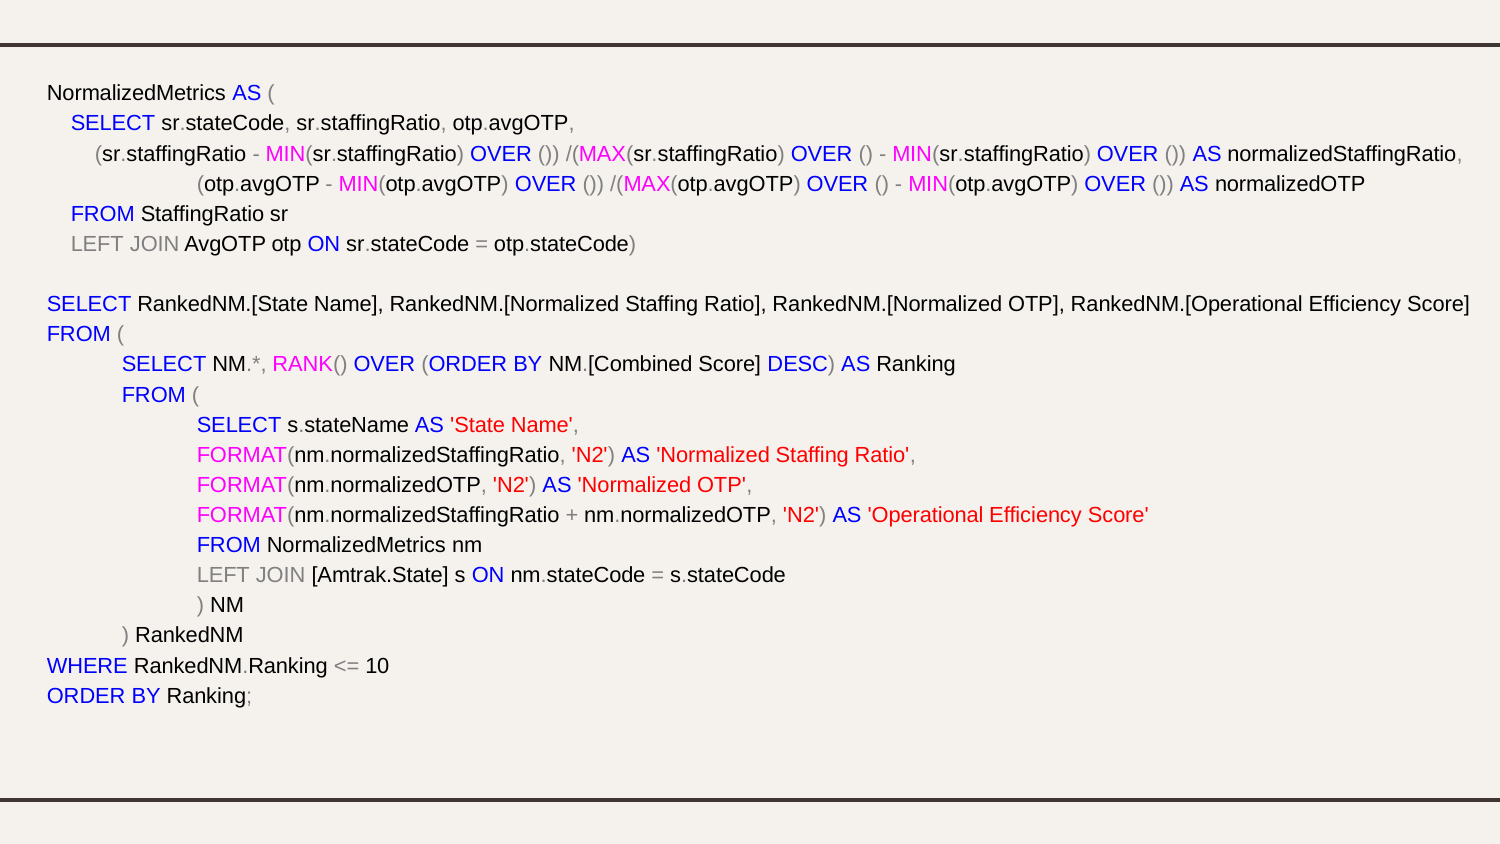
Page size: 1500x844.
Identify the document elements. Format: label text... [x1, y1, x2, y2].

text_box NormalizedMetrics AS ( SELECT sr.stateCode, sr.staffingRatio, otp.avgOTP, (sr.staffingRatio - MIN(sr.staffingRatio) OVER ()) /(MAX(sr.staffingRatio) OVER () - MIN(sr.staffingRatio) OVER ()) AS normalizedStaffingRatio, (otp.avgOTP - MIN(otp.avgOTP) OVER ()) /(MAX(otp.avgOTP) OVER () - MIN(otp.avgOTP) OVER ()) AS normalizedOTP FROM StaffingRatio sr LEFT JOIN AvgOTP otp ON sr.stateCode = otp.stateCode) SELECT RankedNM.[State Name], RankedNM.[Normalized Staffing Ratio], RankedNM.[Normalized OTP], RankedNM.[Operational Efficiency Score] FROM ( SELECT NM.*, RANK() OVER (ORDER BY NM.[Combined Score] DESC) AS Ranking FROM ( SELECT s.stateName AS 'State Name', FORMAT(nm.normalizedStaffingRatio, 'N2') AS 'Normalized Staffing Ratio', FORMAT(nm.normalizedOTP, 'N2') AS 'Normalized OTP', FORMAT(nm.normalizedStaffingRatio + nm.normalizedOTP, 'N2') AS 'Operational Efficiency Score' FROM NormalizedMetrics nm LEFT JOIN [Amtrak.State] s ON nm.stateCode = s.stateCode ) NM ) RankedNM WHERE RankedNM.Ranking <= 10 ORDER BY Ranking; [31, 60, 1500, 779]
